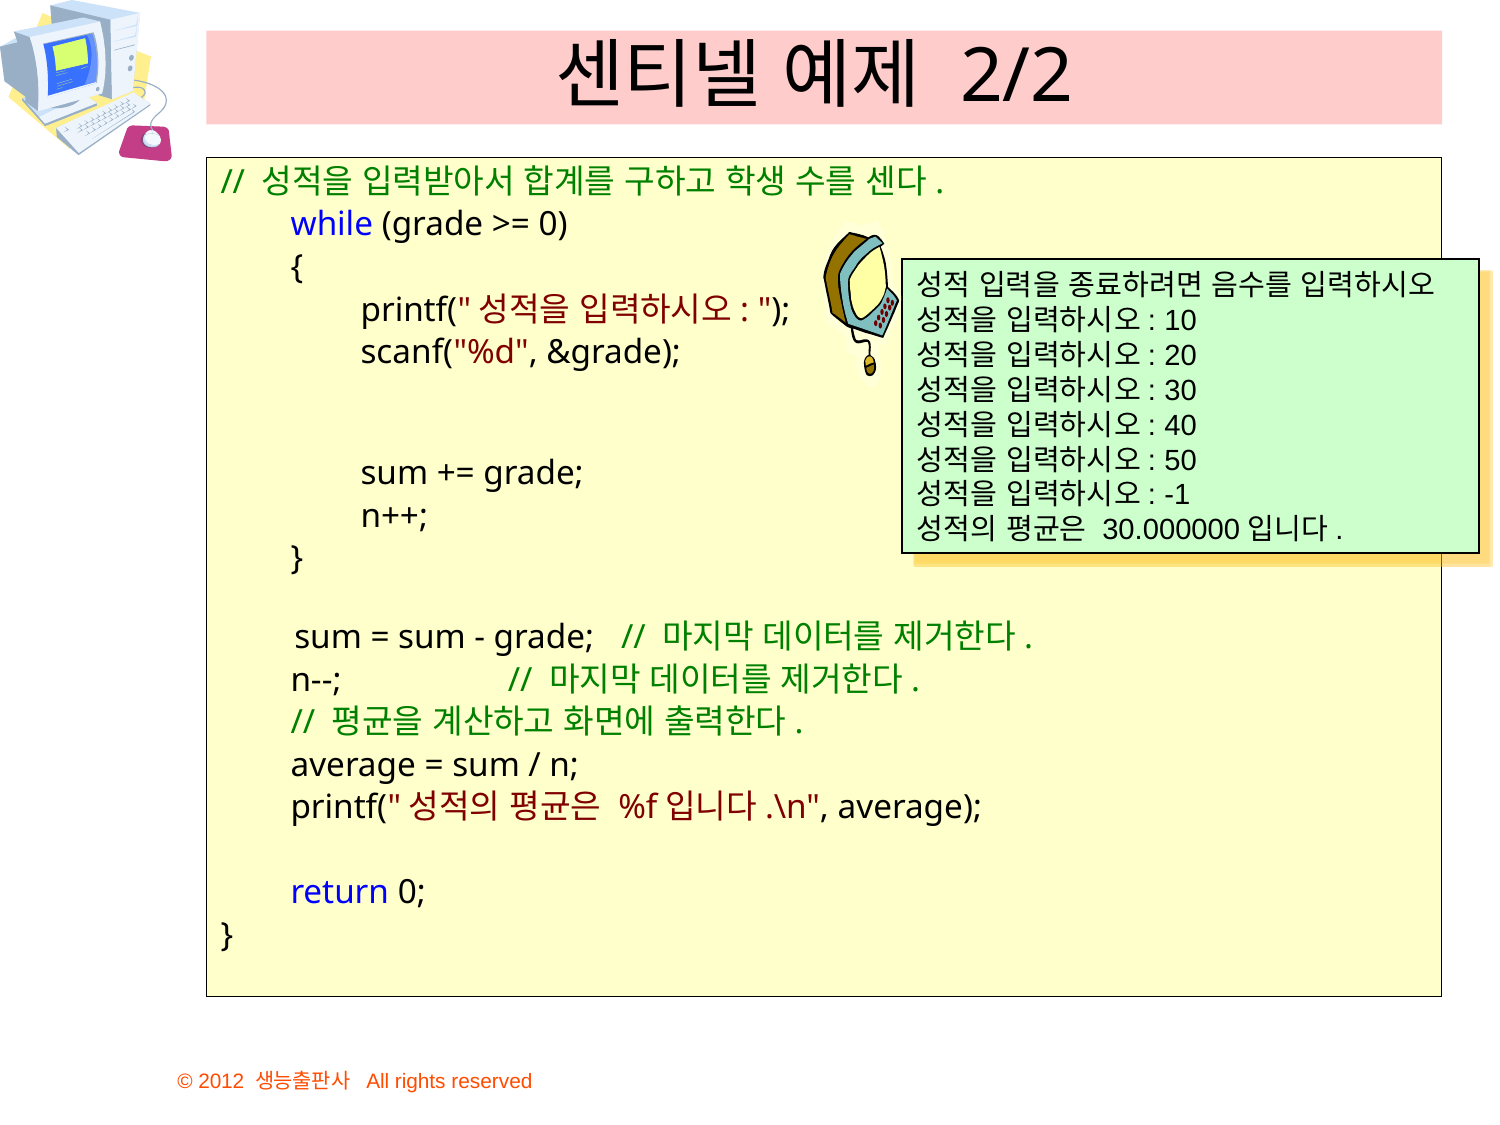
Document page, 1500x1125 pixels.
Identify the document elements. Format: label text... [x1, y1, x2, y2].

text_box // 성적을 입력받아서 합계를 구하고 학생 수를 센다. while (grade >= 0) { printf("성적을 입력하시오: "); scanf("%d", &grade); sum += grade; n++; } sum = sum - grade; // 마지막 데이터를 제거한다. n--; // 마지막 데이터를 제거한다. // 평균을 계산하고 화면에 출력한다. average = sum / n; printf("성적의 평균은 %f입니다.\n", average); return 0; } [205, 820, 1442, 997]
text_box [821, 220, 902, 388]
text_box 성적 입력을 종료하려면 음수를 입력하시오 성적을 입력하시오: 10 성적을 입력하시오: 20 성적을 입력하시오: 30 성적을 입력하시오: 40 성적을 입력하시오: 50 성적을 입력하시오: -1 성적의 평균은 30.000000입니다. [902, 258, 1480, 554]
title 센티넬 예제 2/2 [206, 30, 1443, 125]
text_box // 성적을 입력받아서 합계를 구하고 학생 수를 센다. while (grade >= 0) { printf("성적을 입력하시오: "); scanf("%d", &grade); sum += grade; n++; } sum = sum - grade; // 마지막 데이터를 제거한다. n--; // 마지막 데이터를 제거한다. // 평균을 계산하고 화면에 출력한다. average = sum / n; printf("성적의 평균은 %f입니다.\n", average); return 0; } [205, 157, 1442, 819]
